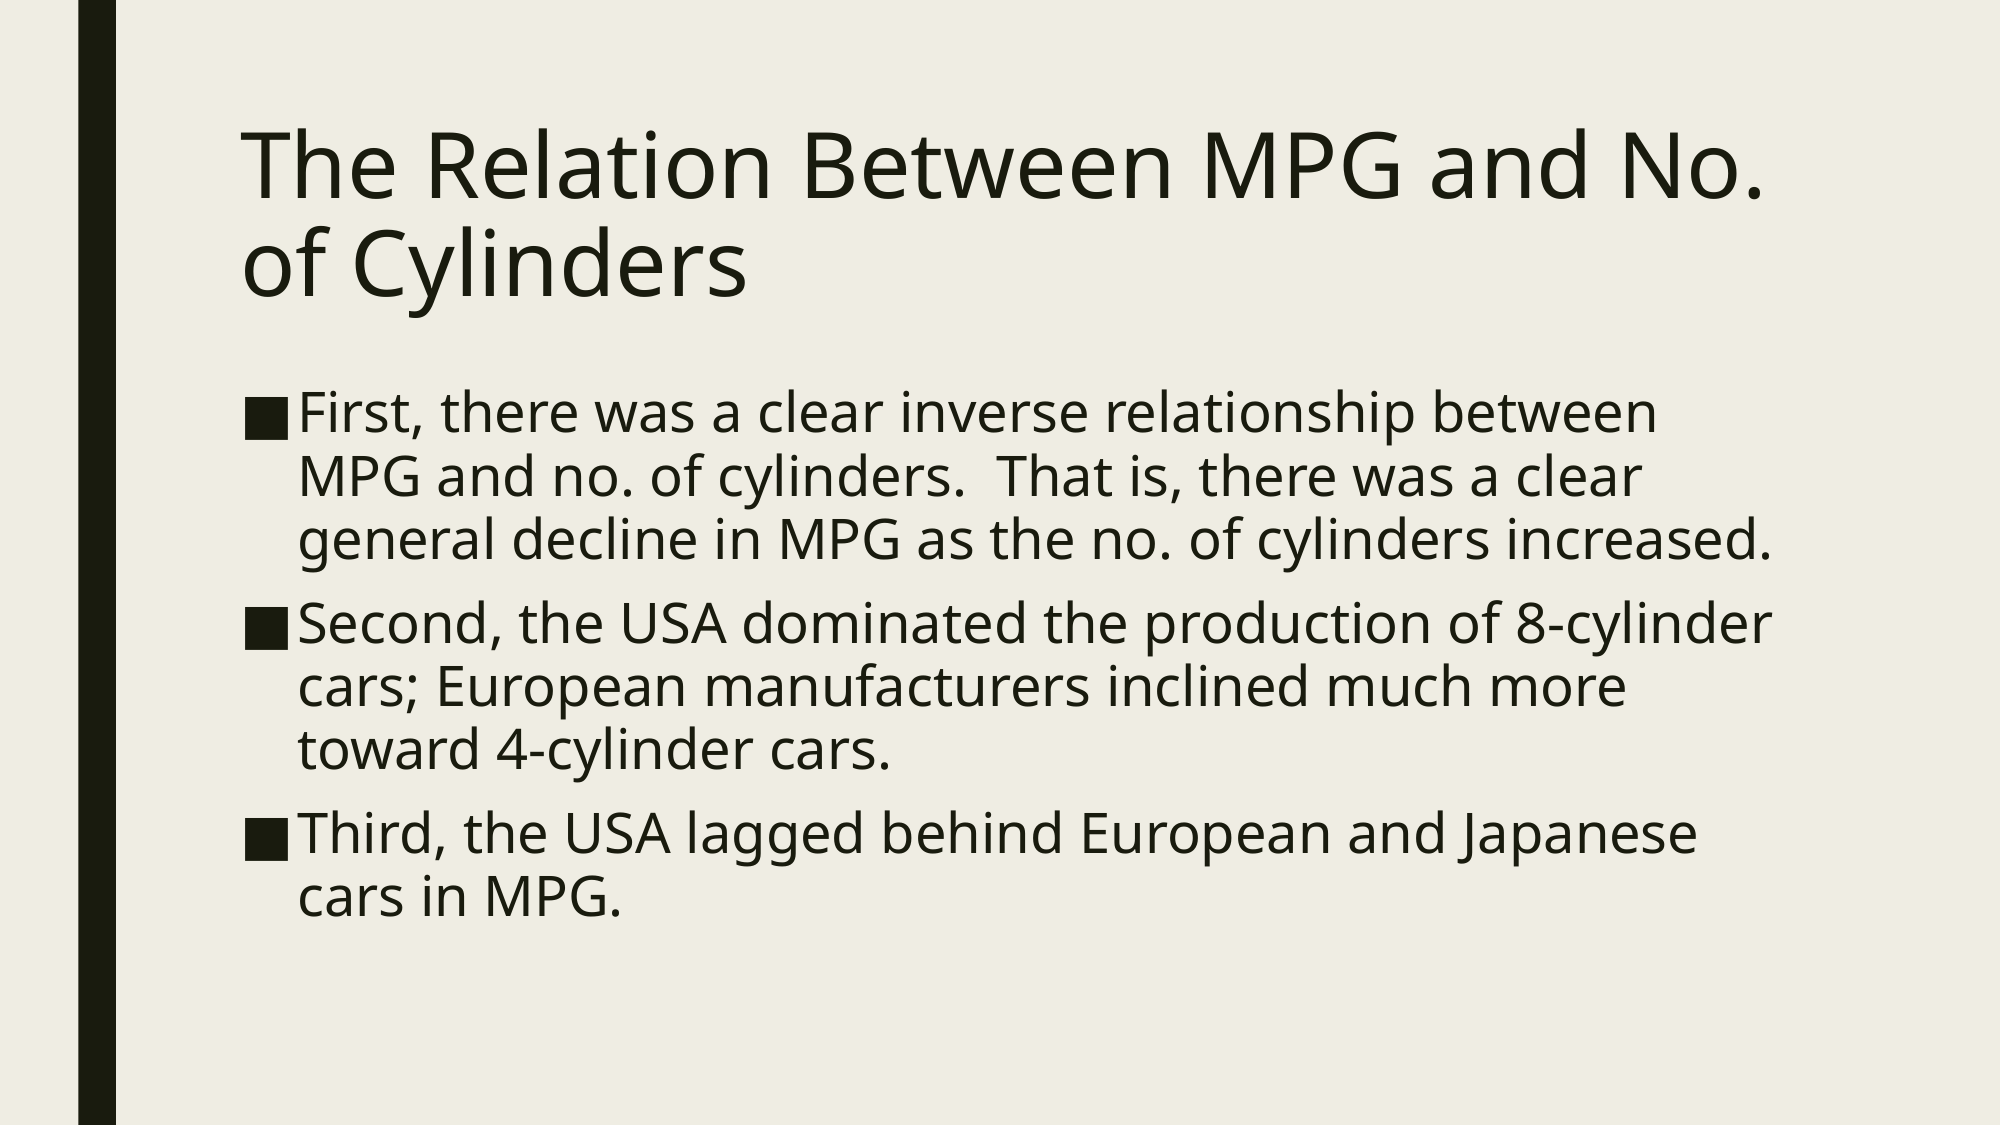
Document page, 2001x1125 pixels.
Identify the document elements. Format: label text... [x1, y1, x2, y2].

title The Relation Between MPG and No. of Cylinders [225, 112, 1800, 357]
list First, there was a clear inverse relationship between MPG and no. of cylinders. That is, there was a clear general decline in MPG as the no. of cylinders increased. Second, the USA dominated the production of 8-cylinder cars; European manufacturers inclined much more toward 4-cylinder cars. Third, the USA lagged behind European and Japanese cars in MPG. [225, 375, 1800, 963]
